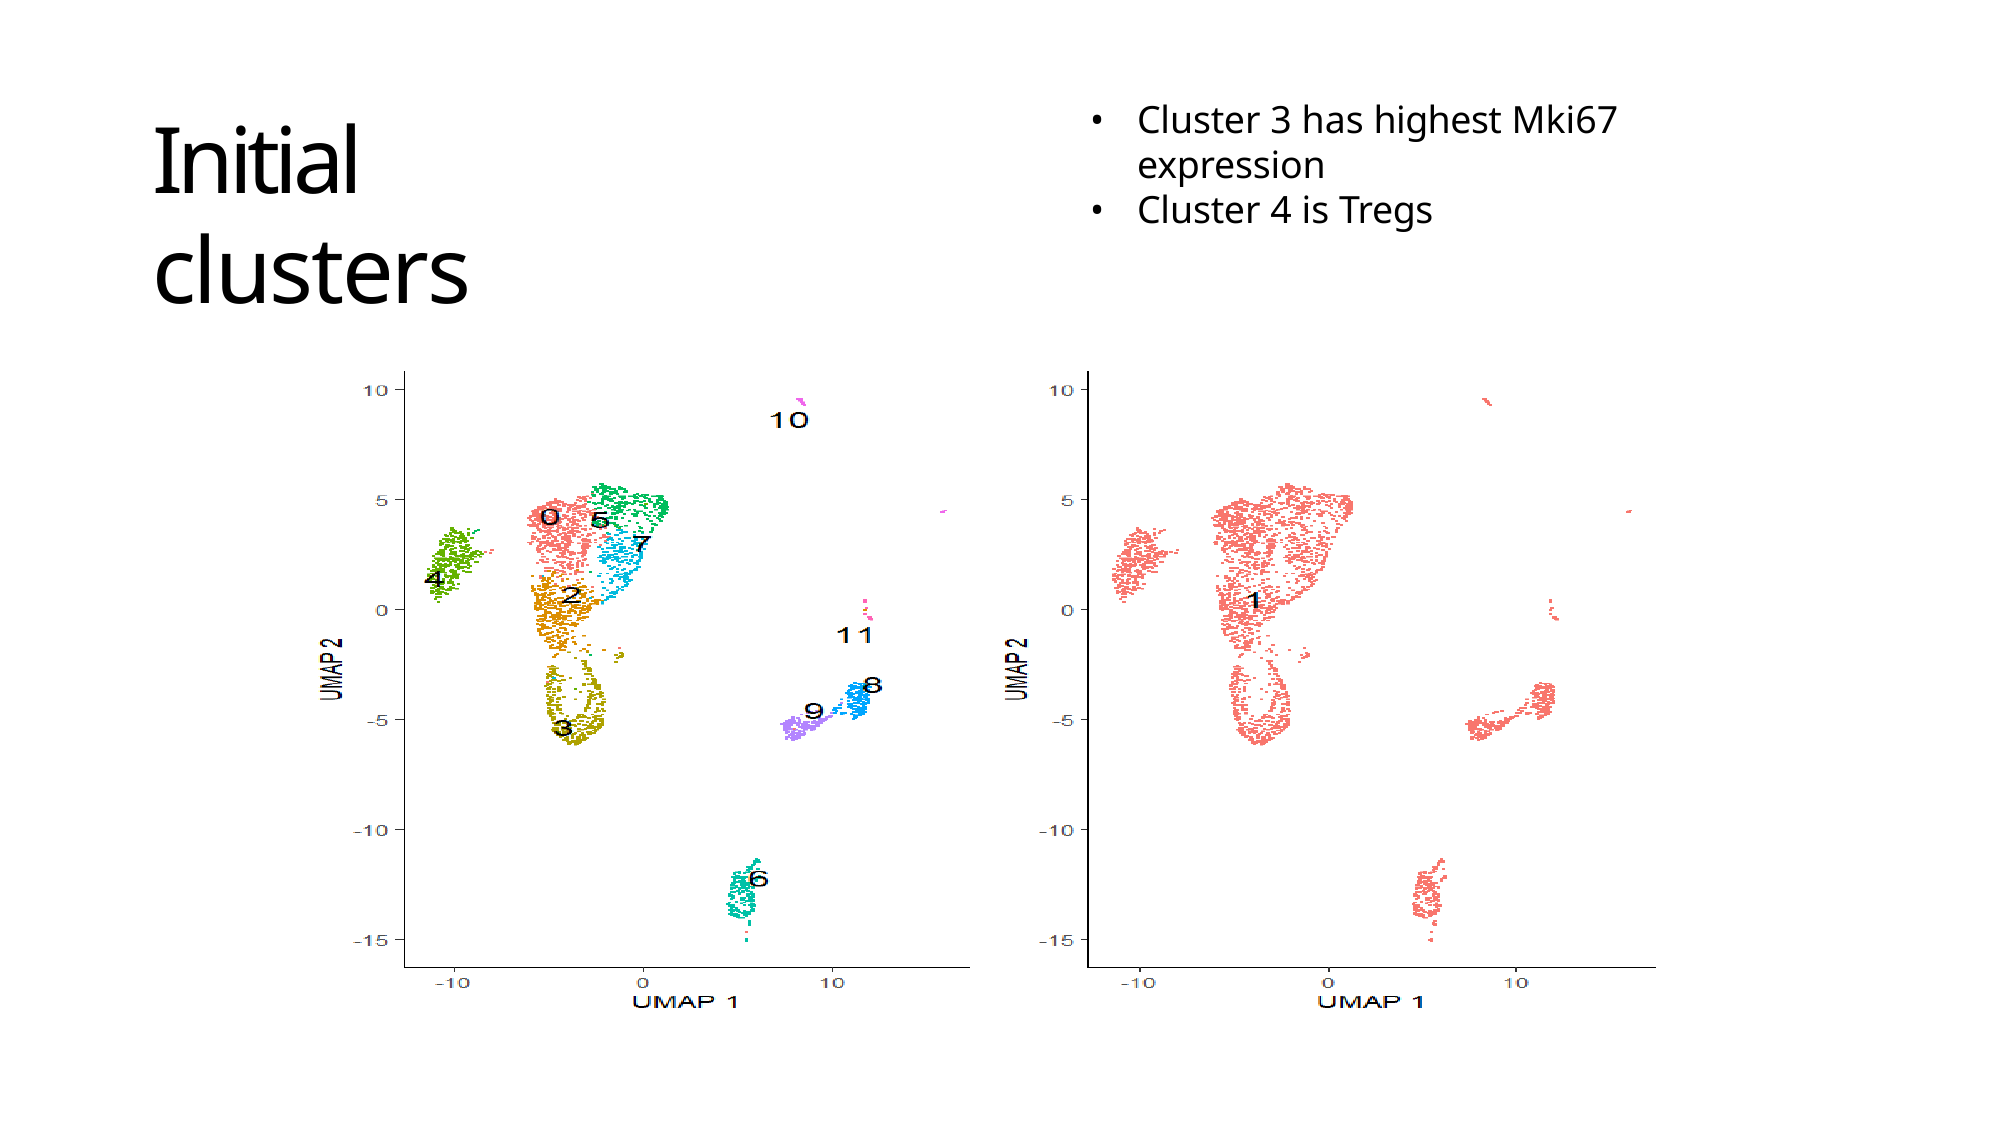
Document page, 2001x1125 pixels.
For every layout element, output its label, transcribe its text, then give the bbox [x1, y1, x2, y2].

text_box Cluster 3 has highest Mki67 expression Cluster 4 is Tregs [1088, 94, 1766, 232]
title Initial clusters [150, 99, 673, 322]
picture [287, 353, 1688, 1029]
